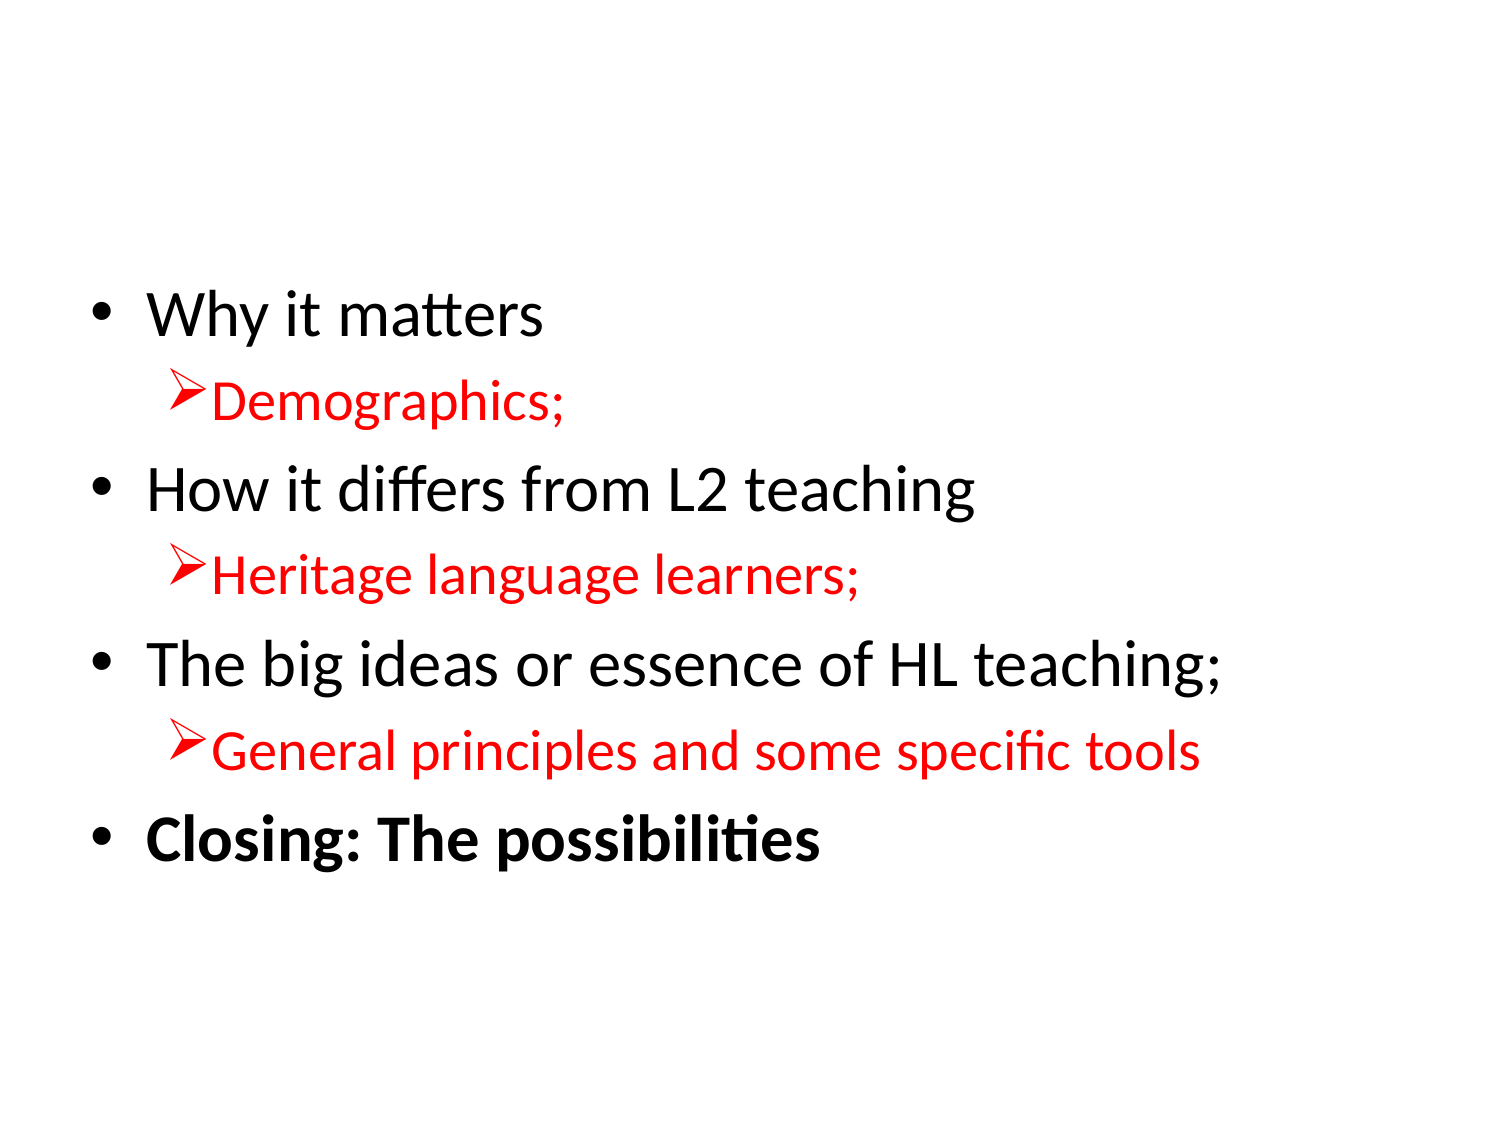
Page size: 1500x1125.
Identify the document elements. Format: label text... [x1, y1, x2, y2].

list Why it matters Demographics; How it differs from L2 teaching Heritage language learners; The big ideas or essence of HL teaching; General principles and some specific tools Closing: The possibilities [75, 262, 1425, 1005]
